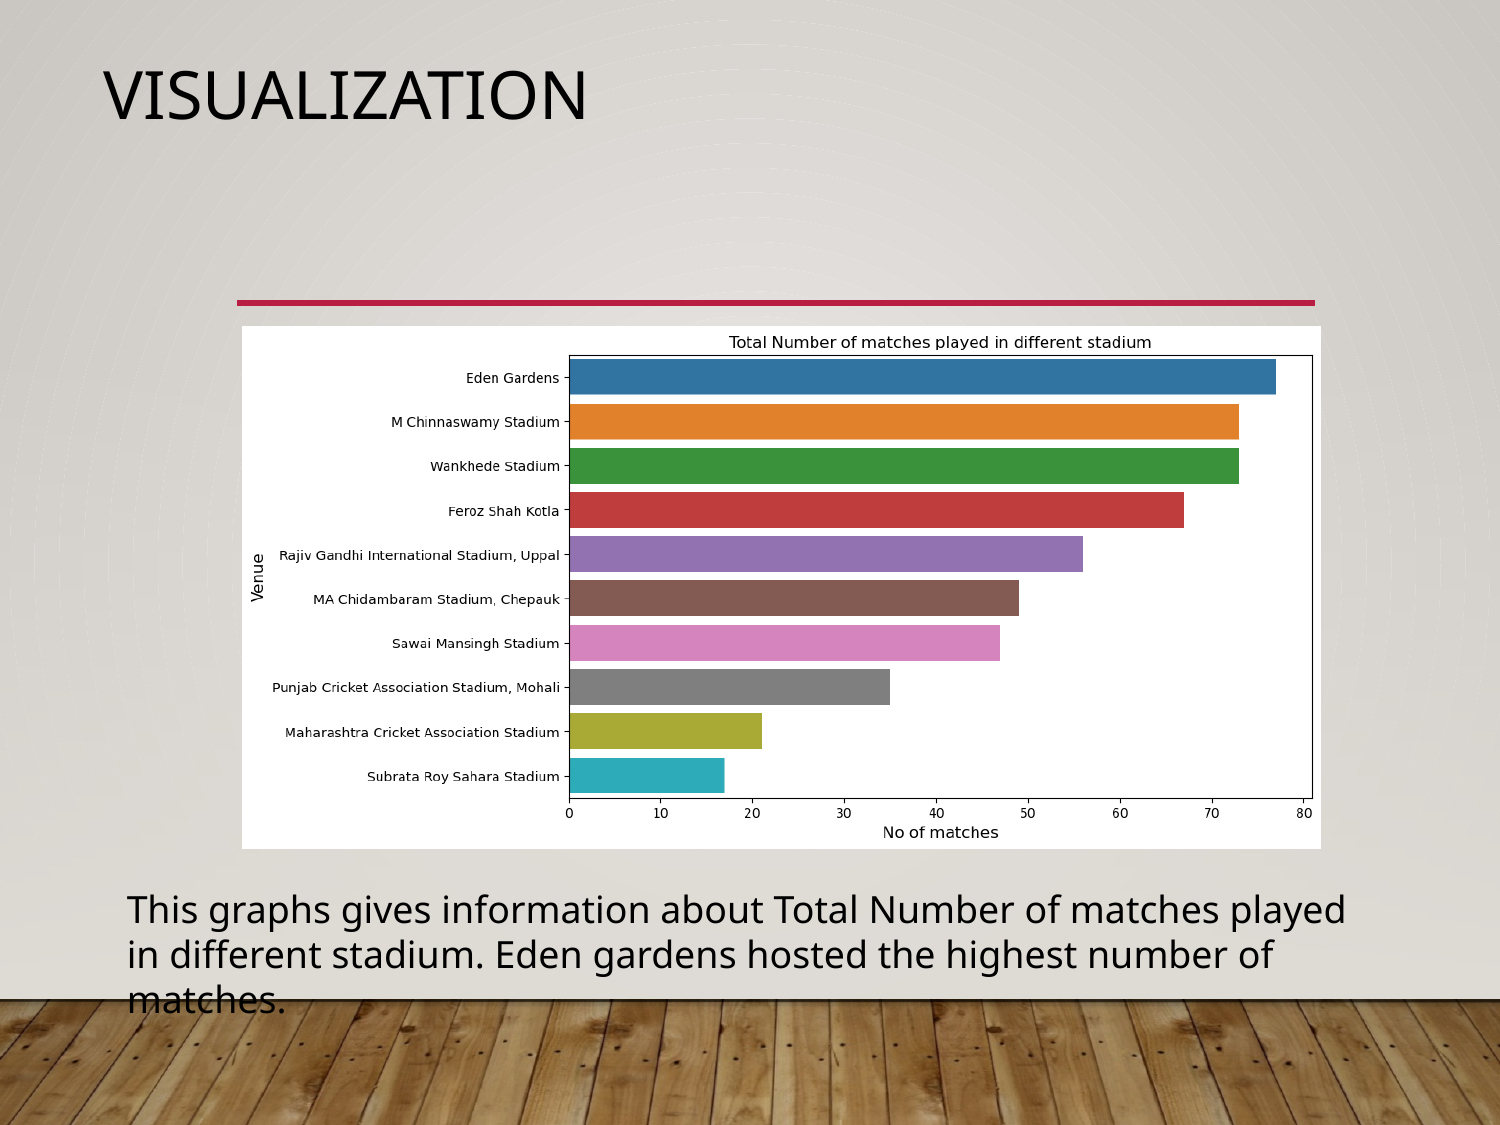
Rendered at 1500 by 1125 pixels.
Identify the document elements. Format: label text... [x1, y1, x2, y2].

text_box This graphs gives information about Total Number of matches played in different stadium. Eden gardens hosted the highest number of matches. [112, 878, 1388, 1029]
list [241, 325, 1321, 850]
picture [0, 999, 1500, 1125]
title Visualization [88, 54, 1167, 227]
